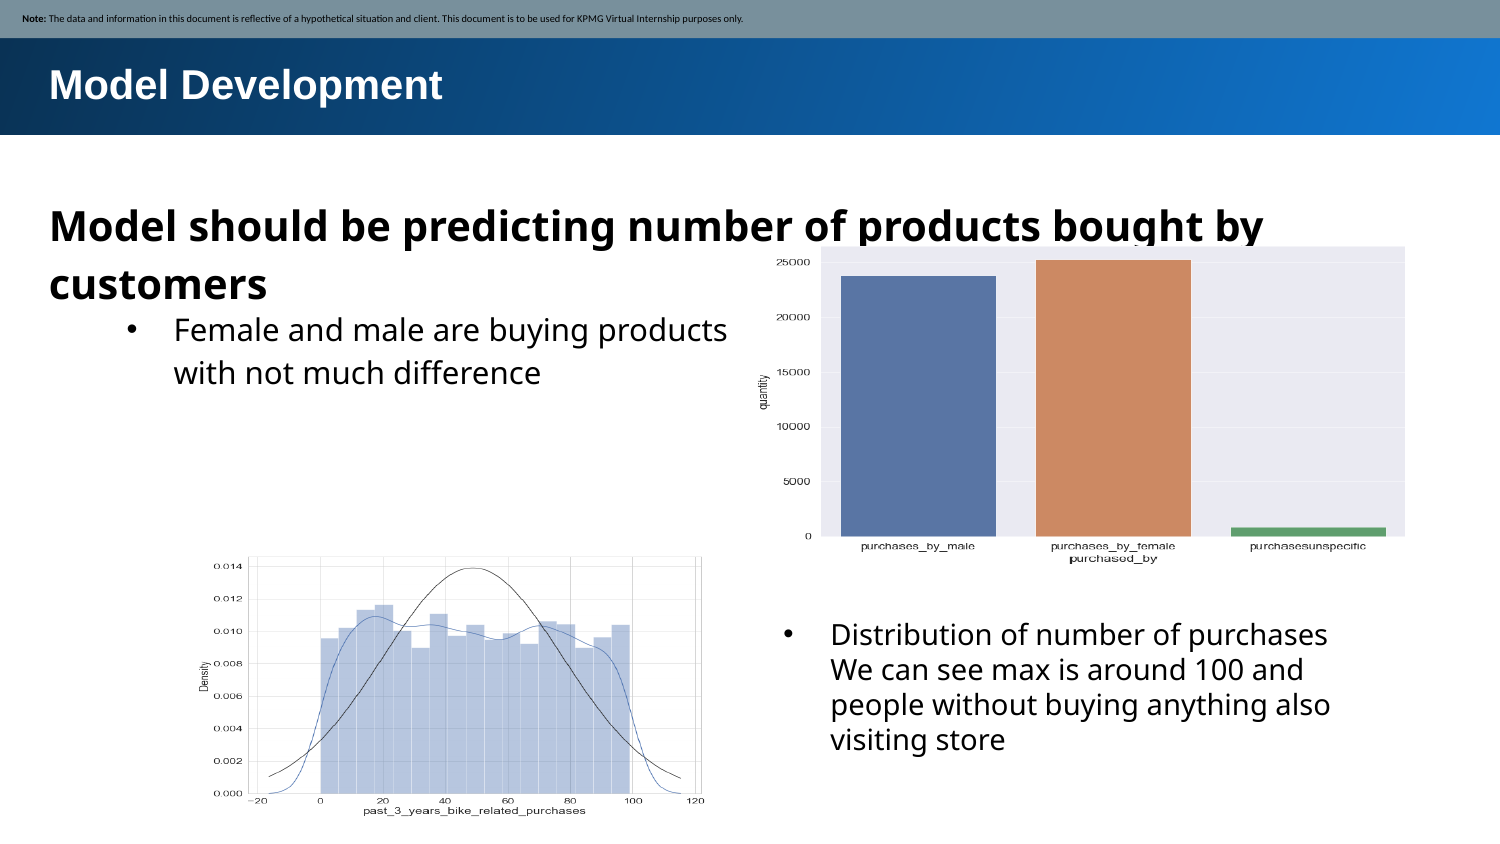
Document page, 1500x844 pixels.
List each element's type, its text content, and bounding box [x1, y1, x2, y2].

text_box Model should be predicting number of products bought by customers [33, 177, 1439, 323]
picture [193, 553, 709, 820]
picture [751, 240, 1414, 569]
text_box Model Development [33, 43, 1439, 124]
text_box Female and male are buying products with not much difference [111, 289, 745, 406]
text_box Distribution of number of purchases We can see max is around 100 and people without buying anything also visiting store [775, 608, 1342, 799]
text_box [0, 39, 1500, 135]
text_box Note: The data and information in this document is reflective of a hypothetical situation and client. This document is to be used for KPMG Virtual Internship purposes only. [0, 0, 1500, 39]
